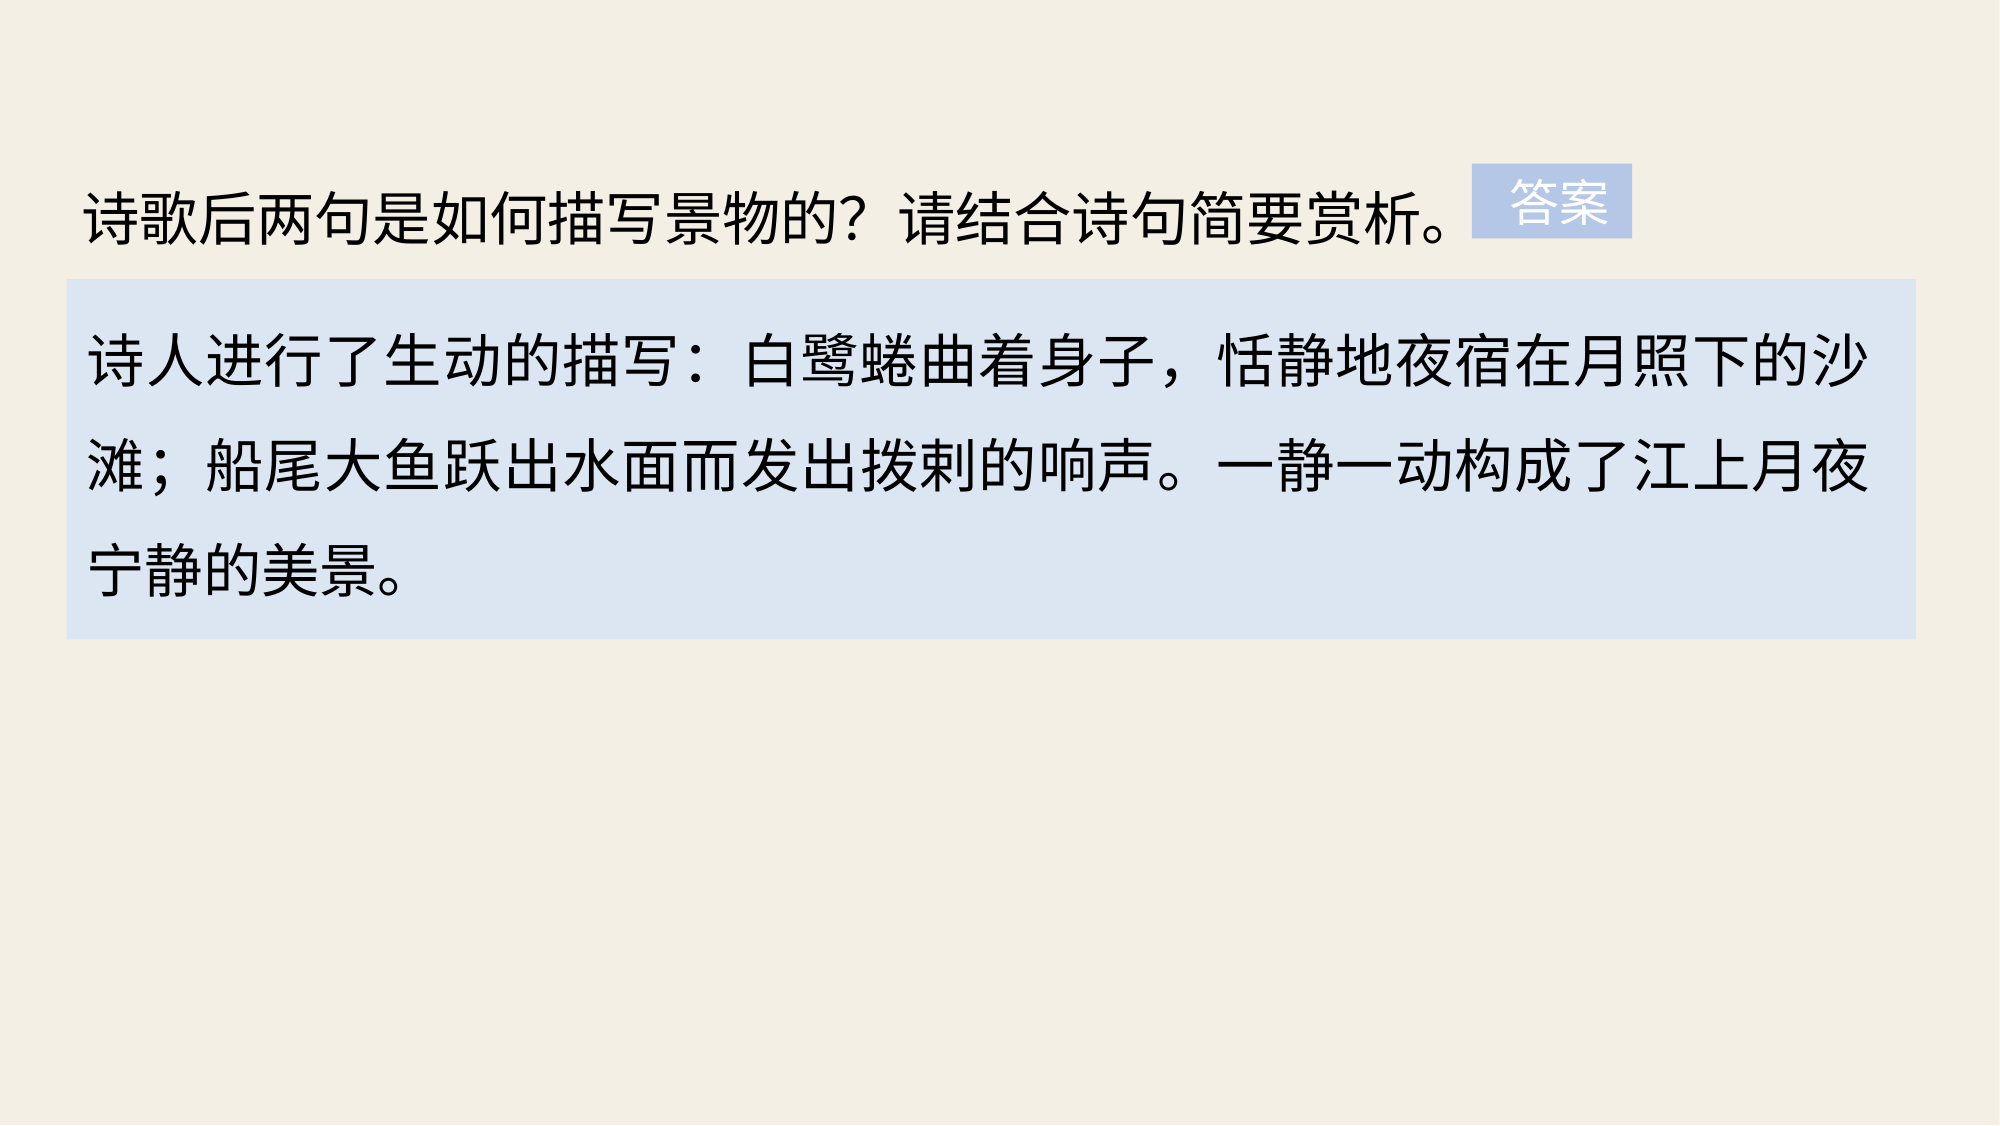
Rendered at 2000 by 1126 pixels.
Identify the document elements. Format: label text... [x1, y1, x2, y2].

text_box [66, 279, 1916, 640]
text_box 诗人进行了生动的描写：白鹭蜷曲着身子，恬静地夜宿在月照下的沙滩；船尾大鱼跃出水面而发出拨剌的响声。一静一动构成了江上月夜宁静的美景。 [66, 279, 1890, 614]
text_box 答案 [1471, 163, 1633, 239]
text_box 诗歌后两句是如何描写景物的？请结合诗句简要赏析。 [61, 137, 1903, 263]
